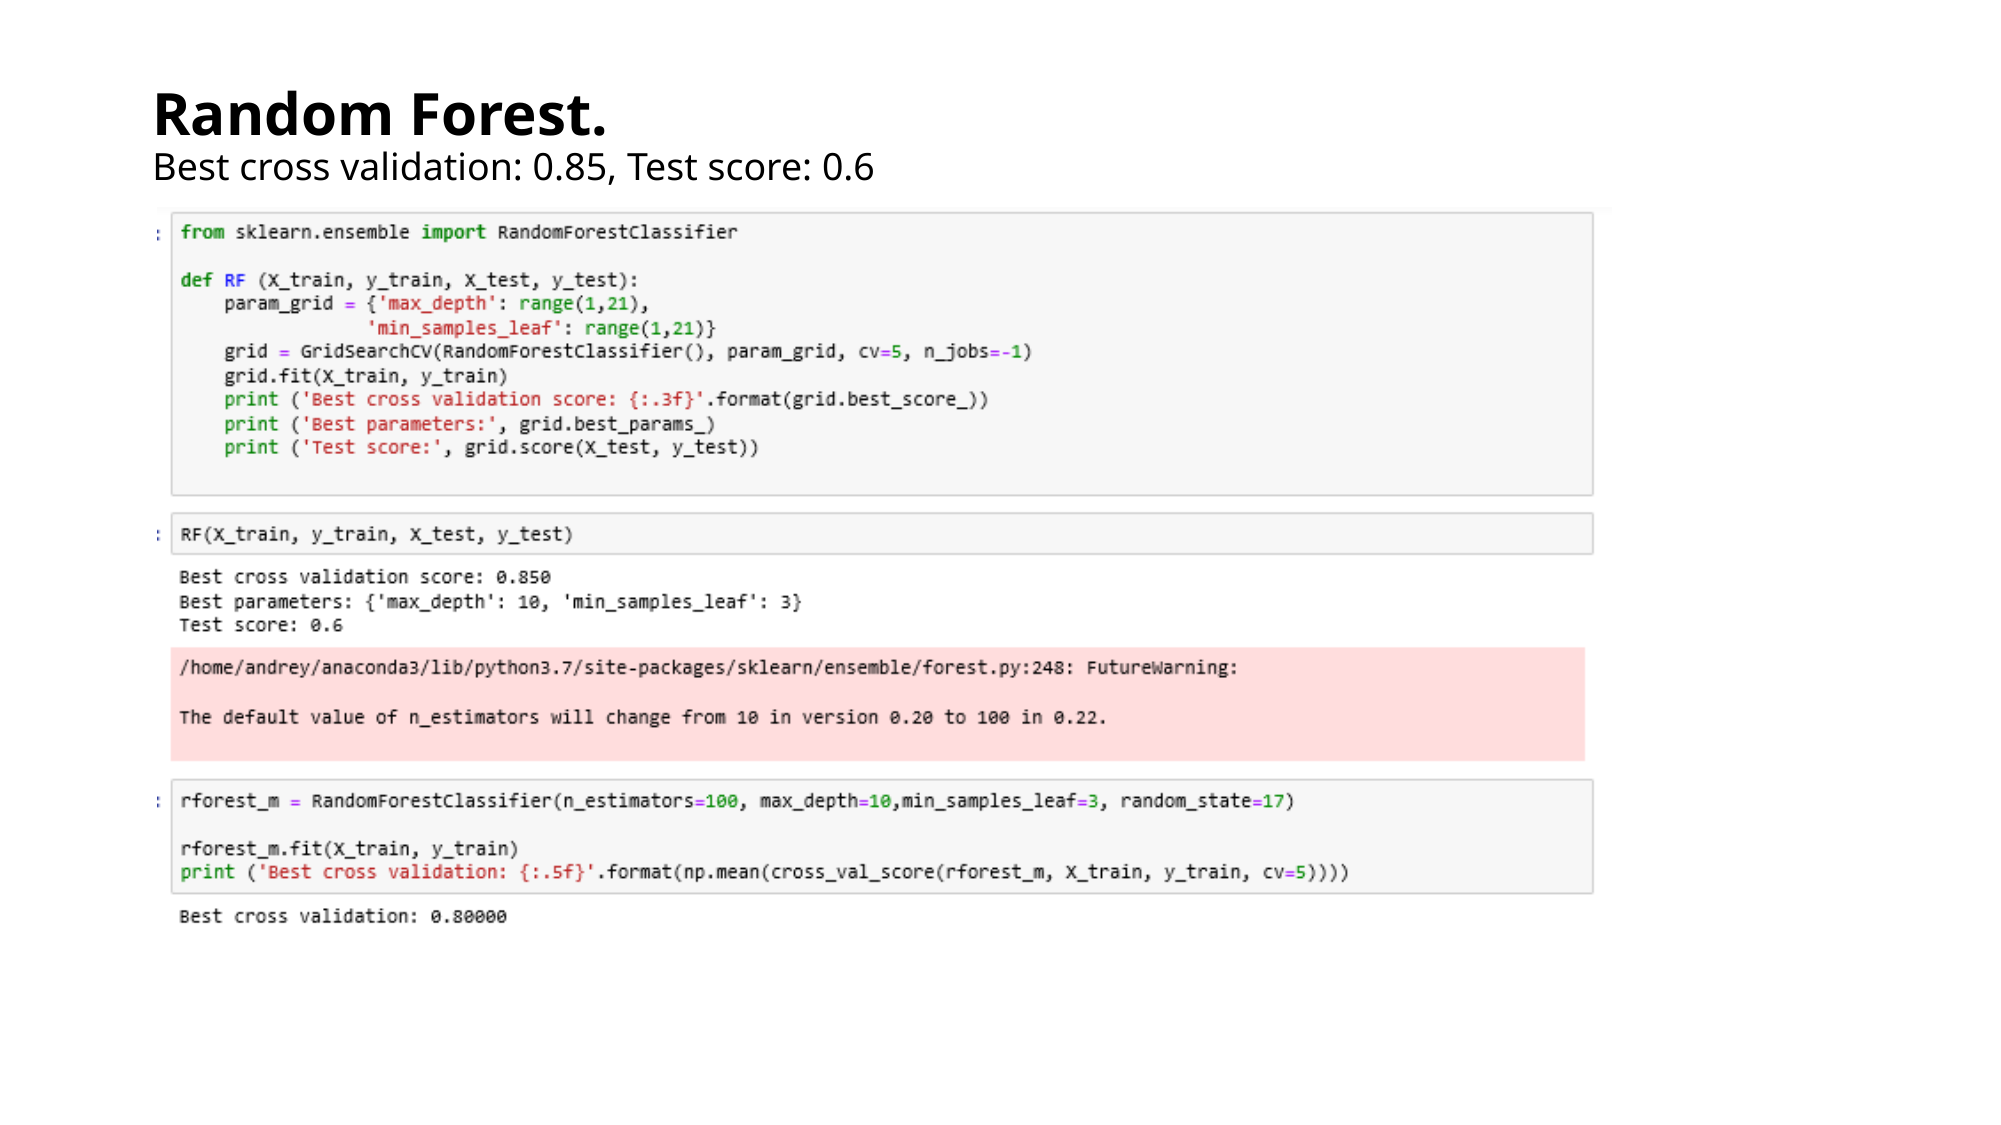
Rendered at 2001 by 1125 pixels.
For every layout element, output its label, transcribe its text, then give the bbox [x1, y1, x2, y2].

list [157, 207, 1612, 948]
title Random Forest. Best cross validation: 0.85, Test score: 0.6 [137, 59, 1863, 278]
